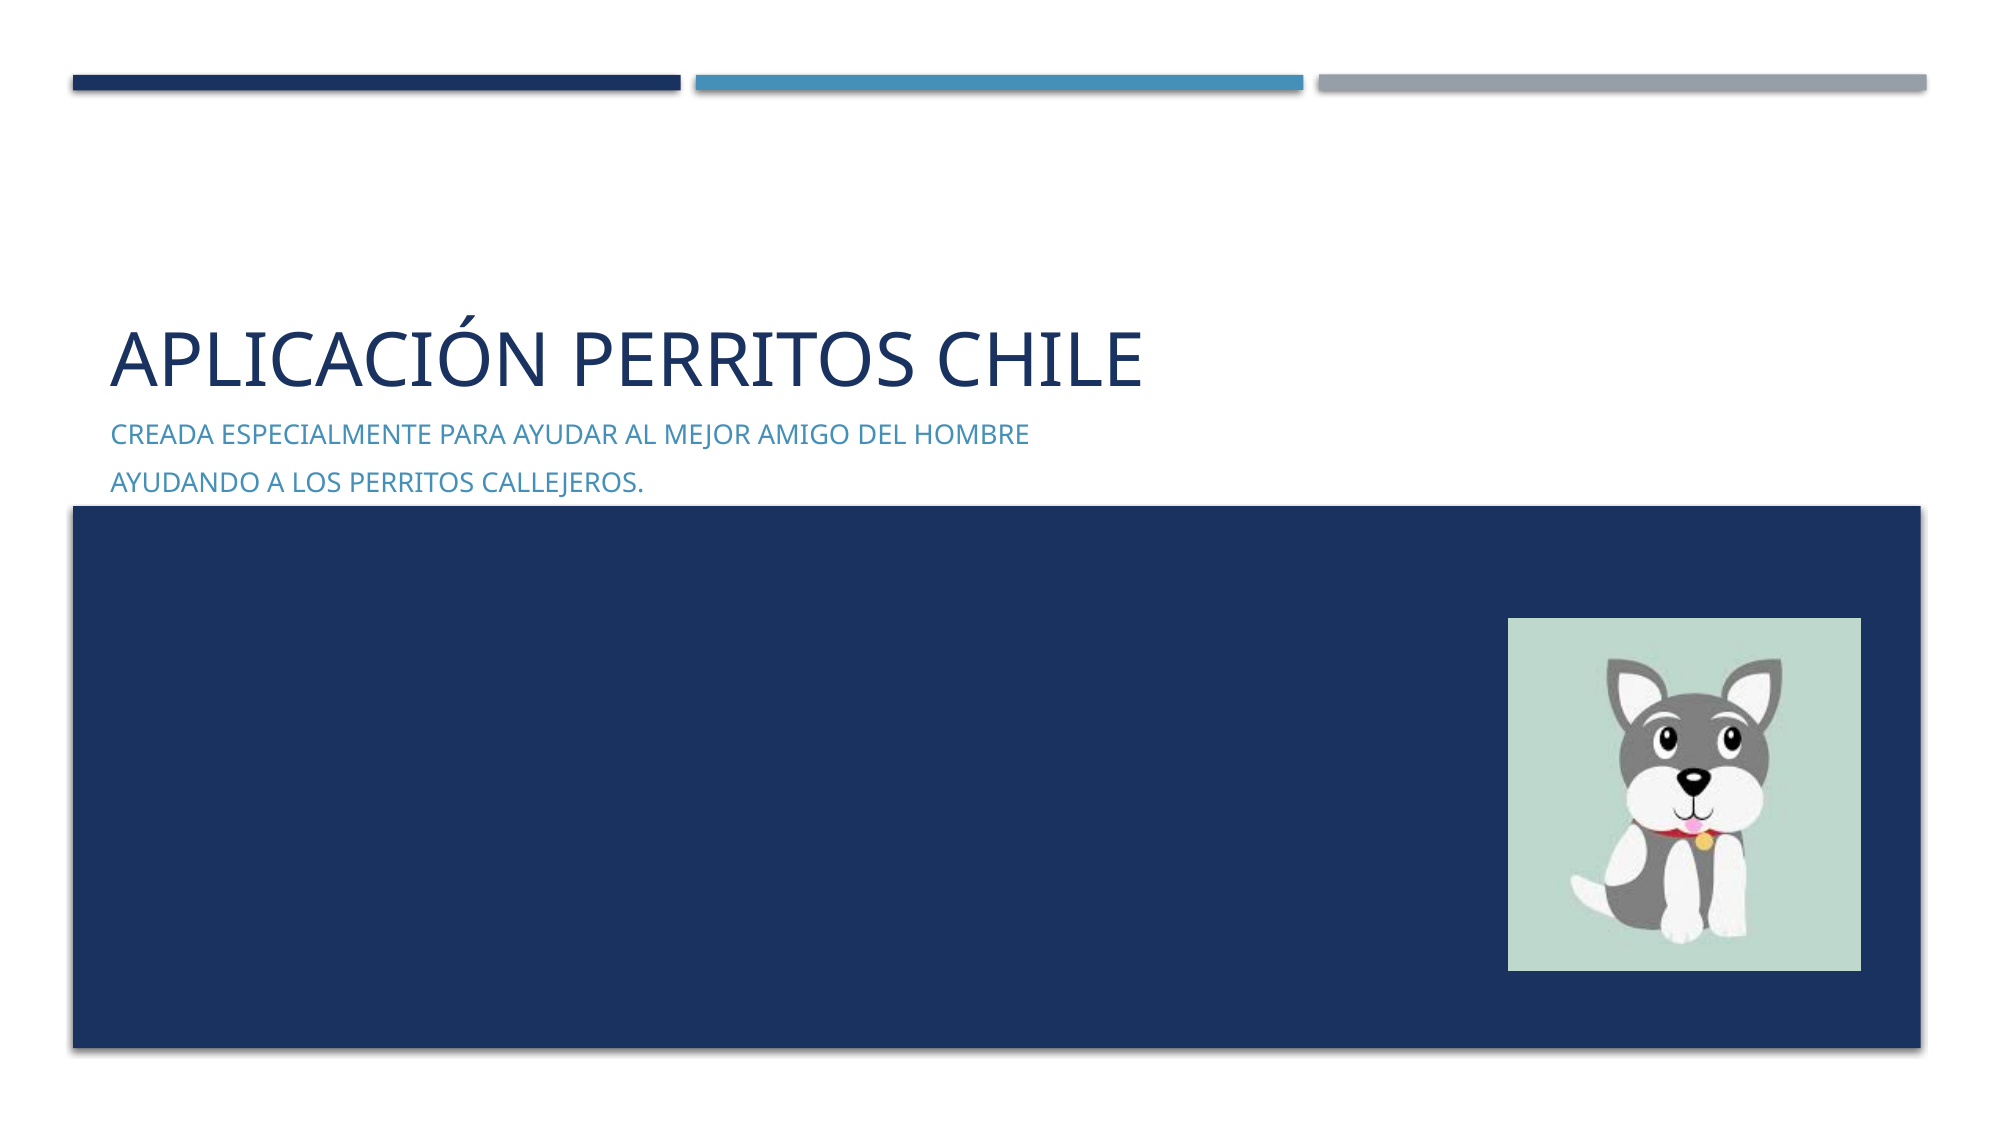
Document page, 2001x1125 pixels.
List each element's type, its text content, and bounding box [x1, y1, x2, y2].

subtitle Creada especialmente para ayudar al mejor amigo del hombre Ayudando a los perritos callejeros. [95, 409, 1899, 507]
picture [1508, 618, 1862, 971]
title Aplicación Perritos Chile [95, 167, 1899, 409]
